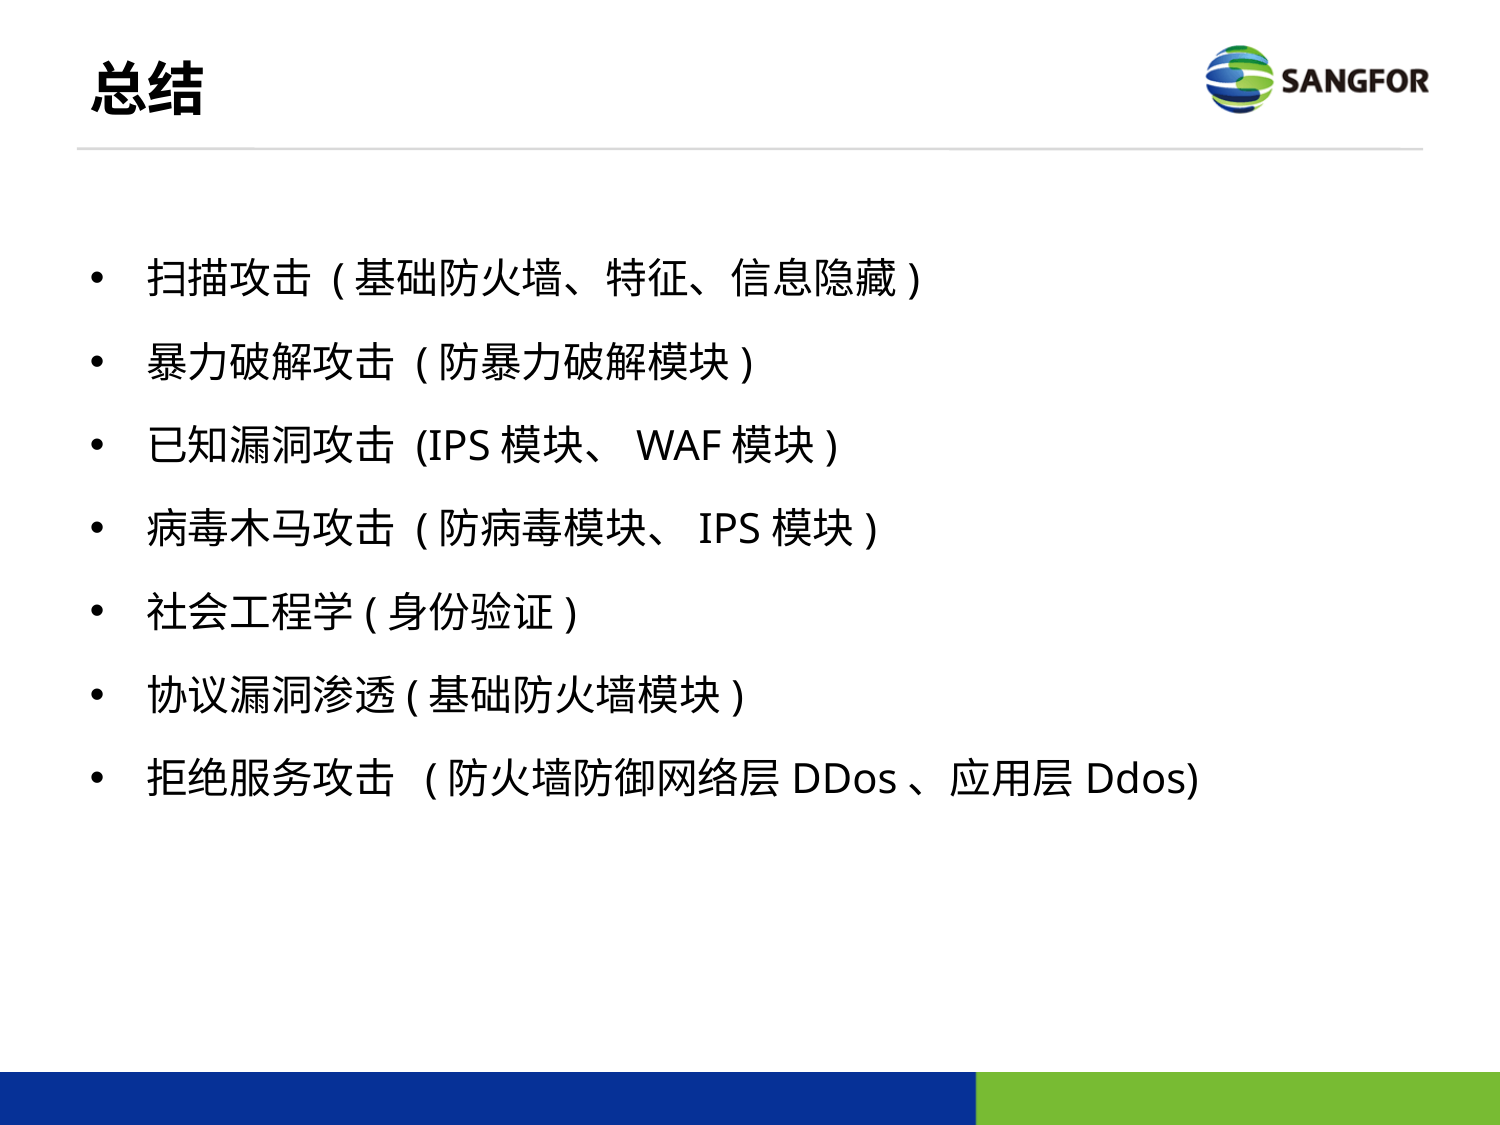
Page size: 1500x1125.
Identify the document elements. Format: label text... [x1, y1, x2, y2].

list 扫描攻击 (基础防火墙、特征、信息隐藏) 暴力破解攻击 (防暴力破解模块) 已知漏洞攻击 (IPS模块、WAF模块) 病毒木马攻击 (防病毒模块、IPS模块) 社会工程学(身份验证) 协议漏洞渗透(基础防火墙模块) 拒绝服务攻击 (防火墙防御网络层DDos、应用层Ddos) [75, 219, 1447, 1012]
title 总结 [75, 45, 1425, 161]
picture [0, 1070, 1500, 1125]
picture [1198, 42, 1437, 118]
